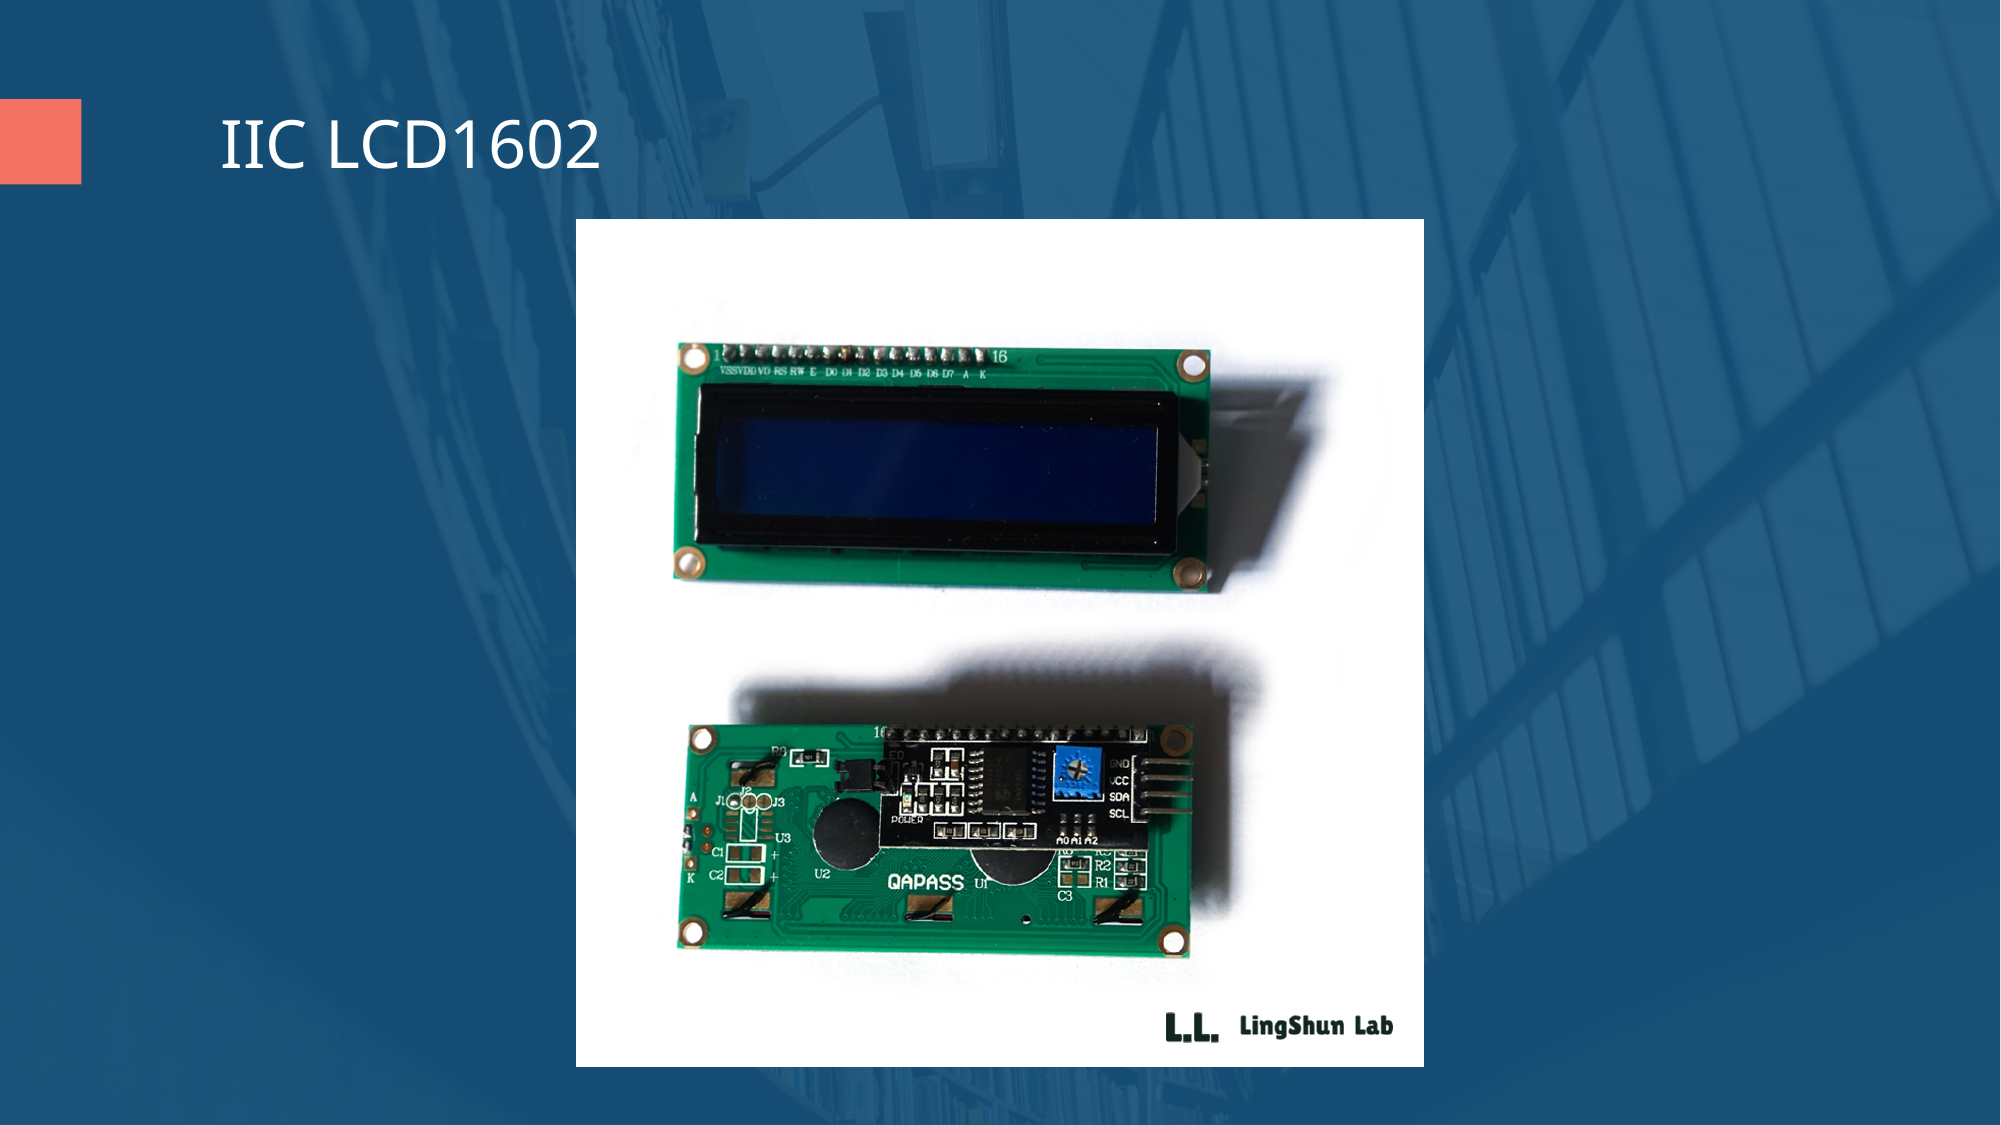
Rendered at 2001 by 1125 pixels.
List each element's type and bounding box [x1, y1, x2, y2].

picture [0, 0, 2001, 1125]
text_box [0, 99, 768, 185]
